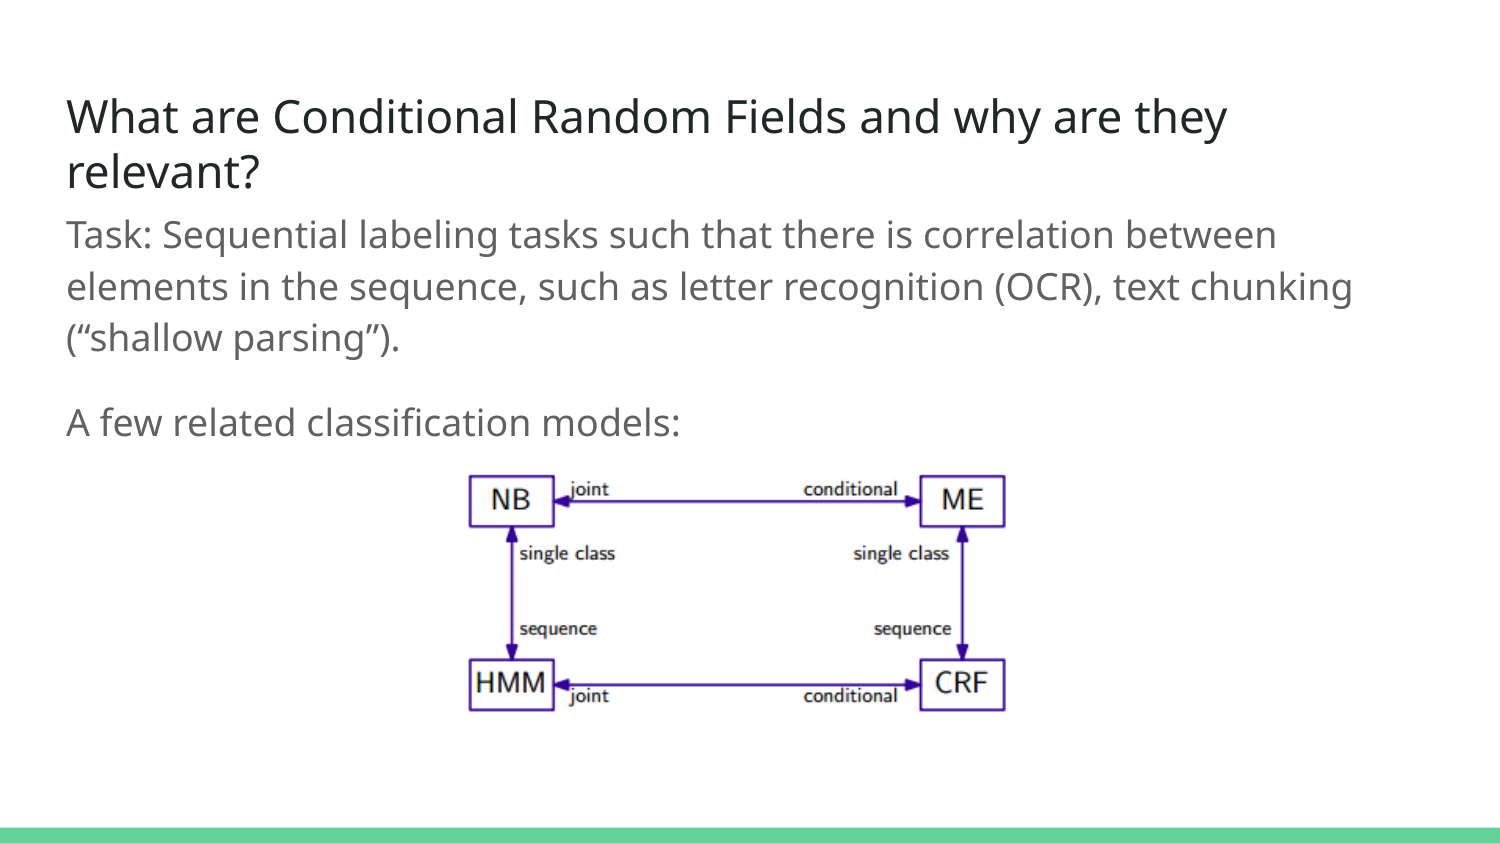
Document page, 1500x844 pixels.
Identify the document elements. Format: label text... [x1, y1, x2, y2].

picture [458, 454, 1042, 732]
title What are Conditional Random Fields and why are they relevant? [51, 72, 1449, 167]
list Task: Sequential labeling tasks such that there is correlation between elements in the sequence, such as letter recognition (OCR), text chunking (“shallow parsing”). A few related classification models: [51, 189, 1449, 750]
